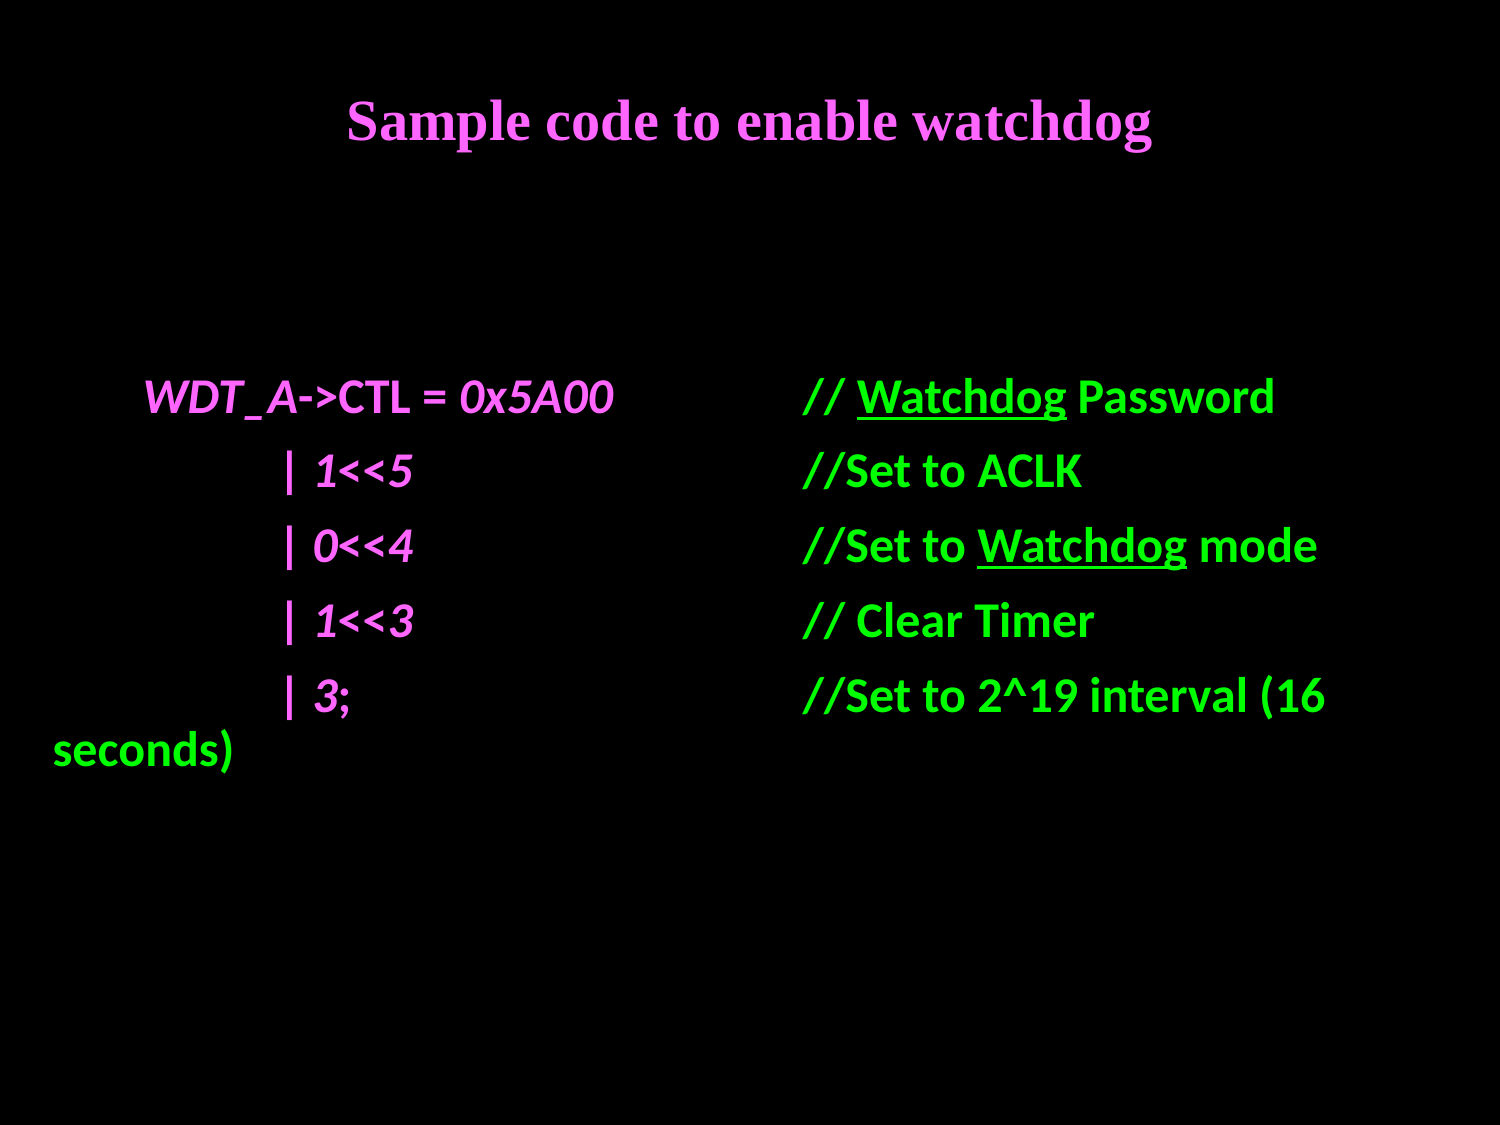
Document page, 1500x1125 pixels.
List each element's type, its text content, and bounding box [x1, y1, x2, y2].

title Sample code to enable watchdog [103, 12, 1397, 230]
list WDT_A->CTL = 0x5A00 // Watchdog Password | 1<<5 //Set to ACLK | 0<<4 //Set to Watchdog mode | 1<<3 // Clear Timer | 3; //Set to 2^19 interval (16 seconds) [37, 362, 1463, 1043]
